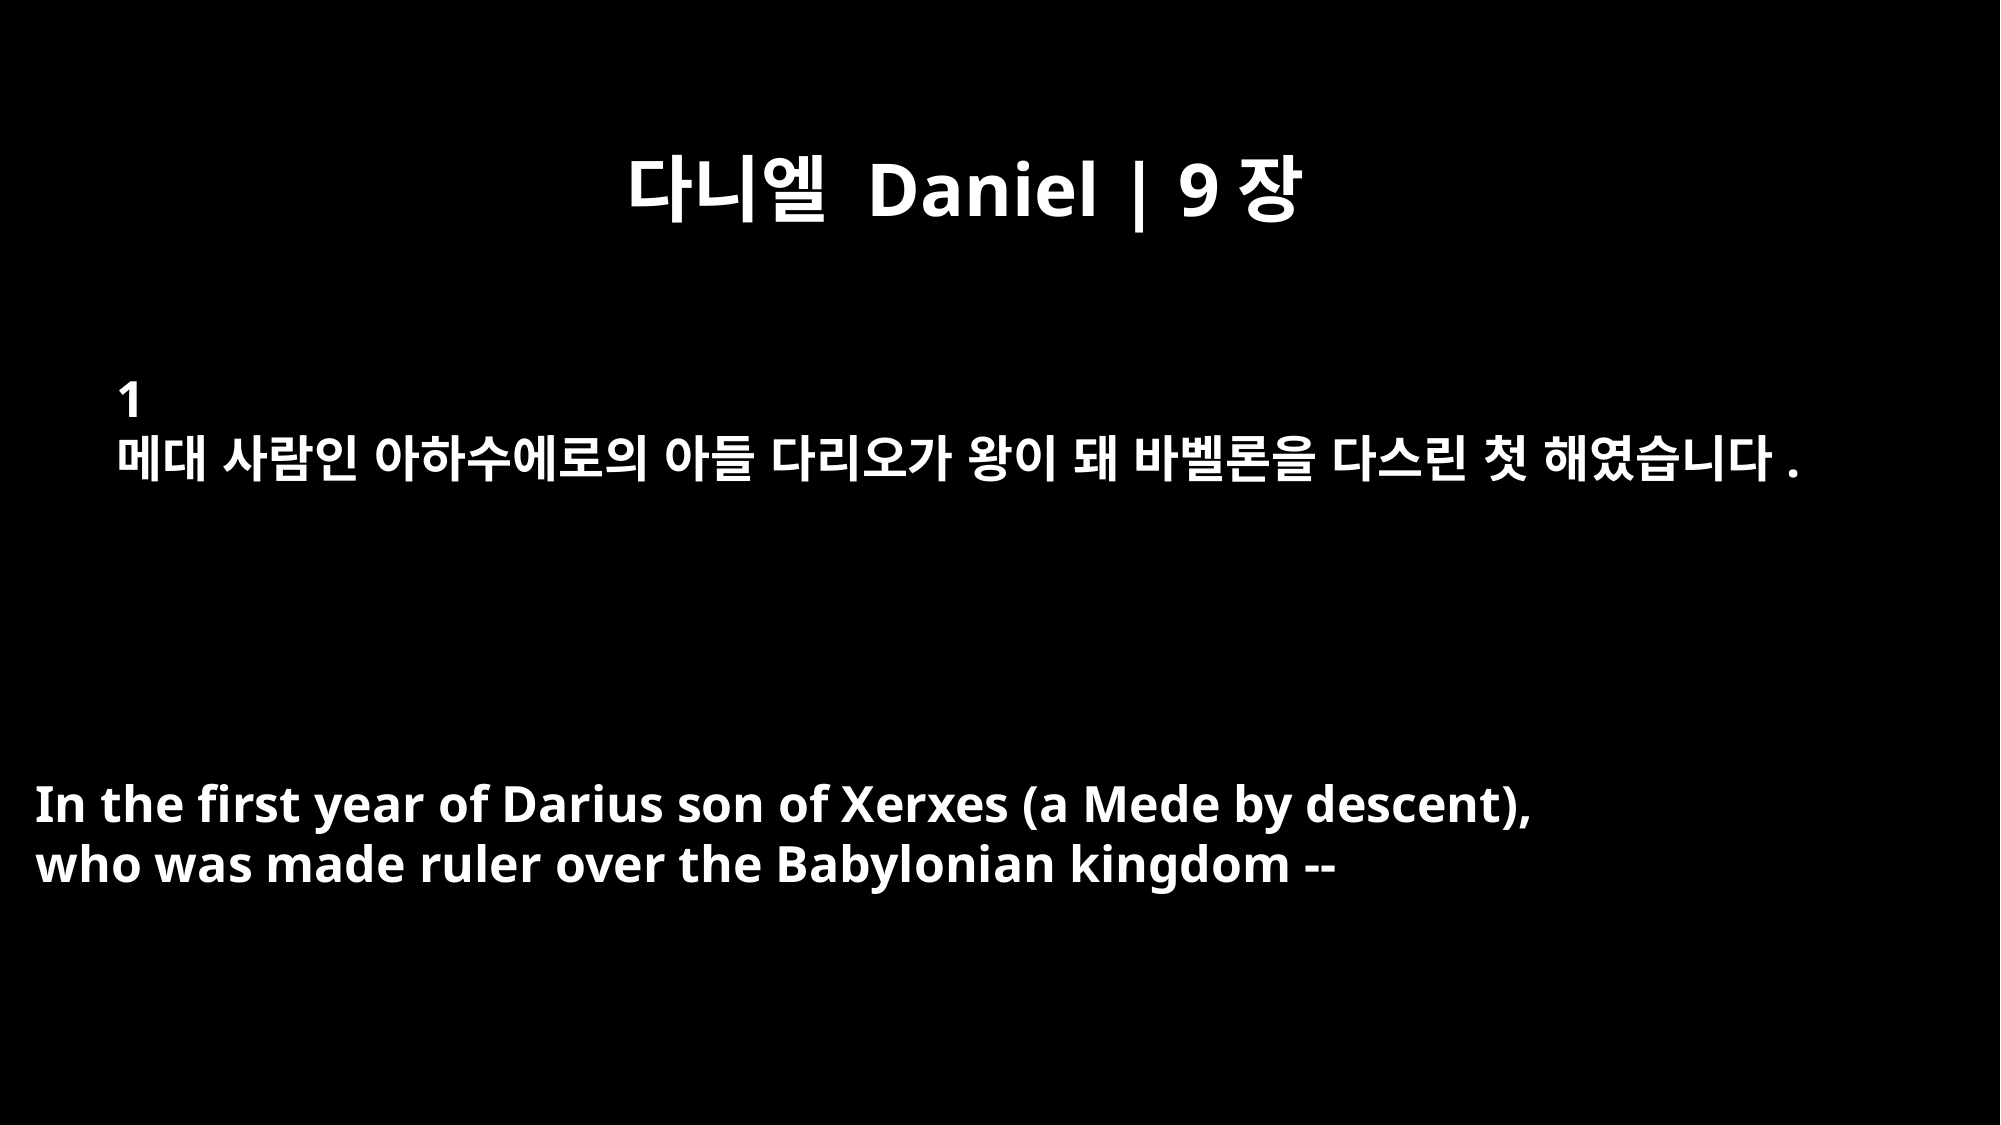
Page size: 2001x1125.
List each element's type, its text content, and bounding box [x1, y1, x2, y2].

text_box In the first year of Darius son of Xerxes (a Mede by descent), who was made ruler over the Babylonian kingdom -- [20, 764, 1562, 900]
text_box 다니엘 Daniel | 9장 [611, 136, 1320, 239]
text_box ﻿1 메대 사람인 아하수에로의 아들 다리오가 왕이 돼 바벨론을 다스린 첫 해였습니다. [101, 359, 1816, 495]
